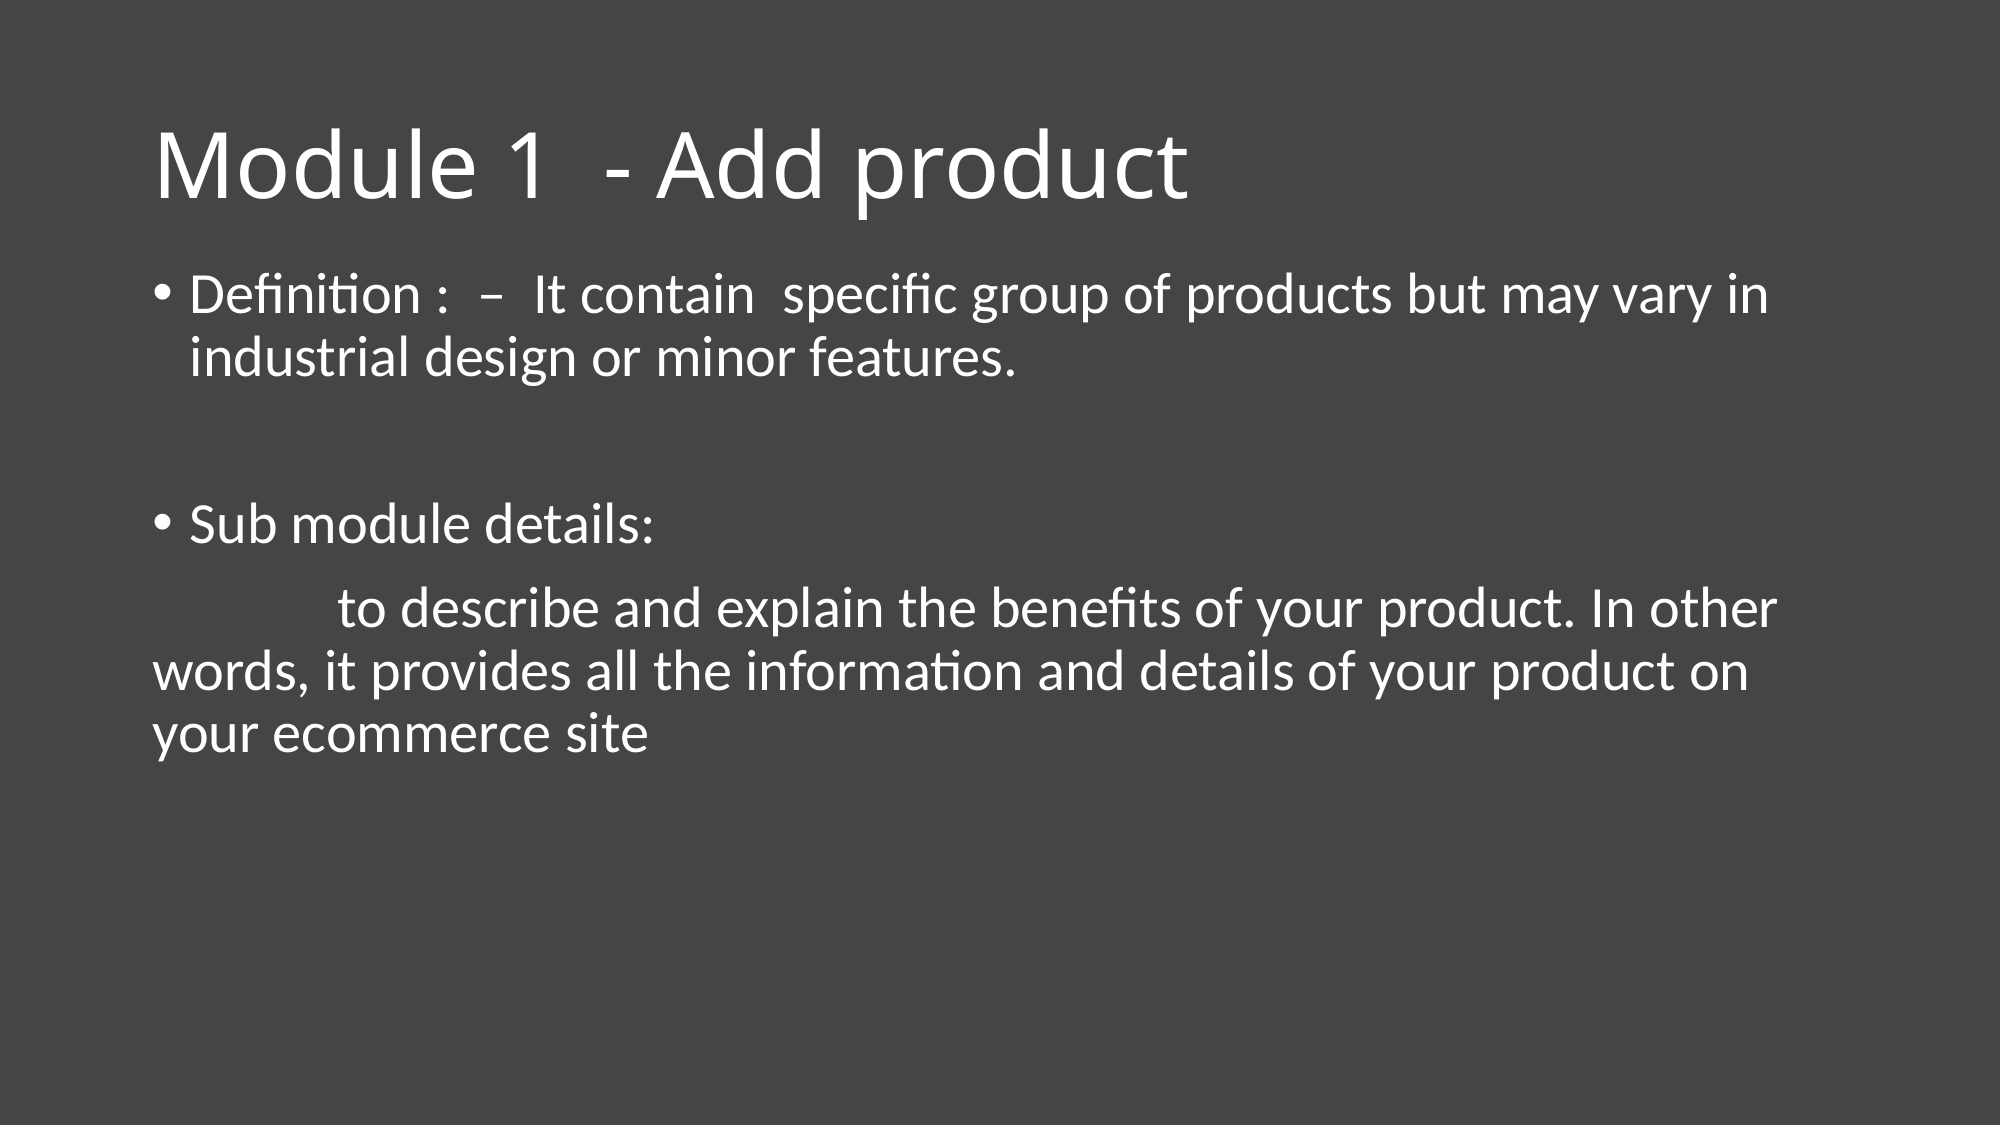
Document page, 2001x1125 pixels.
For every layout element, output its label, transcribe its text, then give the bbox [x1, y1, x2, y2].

title Module 1 - Add product [137, 59, 1863, 255]
list Definition : – It contain specific group of products but may vary in industrial design or minor features. Sub module details: to describe and explain the benefits of your product. In other words, it provides all the information and details of your product on your ecommerce site [137, 255, 1863, 1014]
